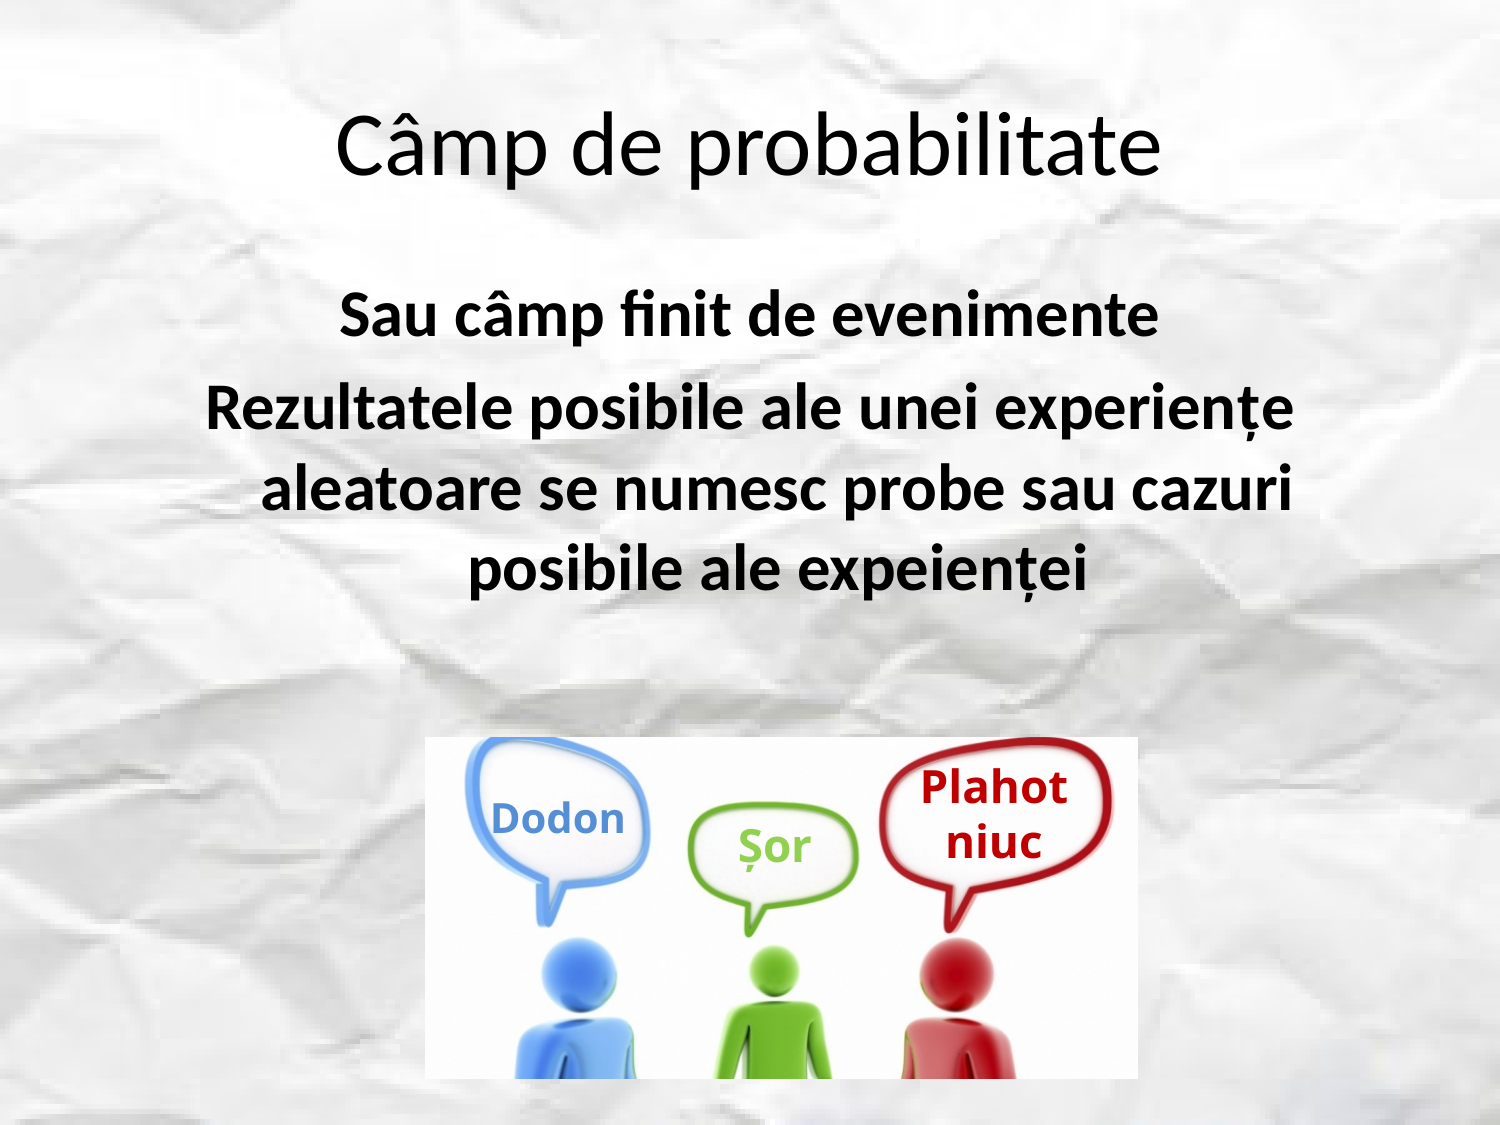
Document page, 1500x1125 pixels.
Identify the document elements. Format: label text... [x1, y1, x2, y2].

list Sau câmp finit de evenimente Rezultatele posibile ale unei experiențe aleatoare se numesc probe sau cazuri posibile ale expeienței [75, 262, 1425, 1005]
picture [0, 0, 1500, 1125]
title Câmp de probabilitate [75, 45, 1425, 233]
